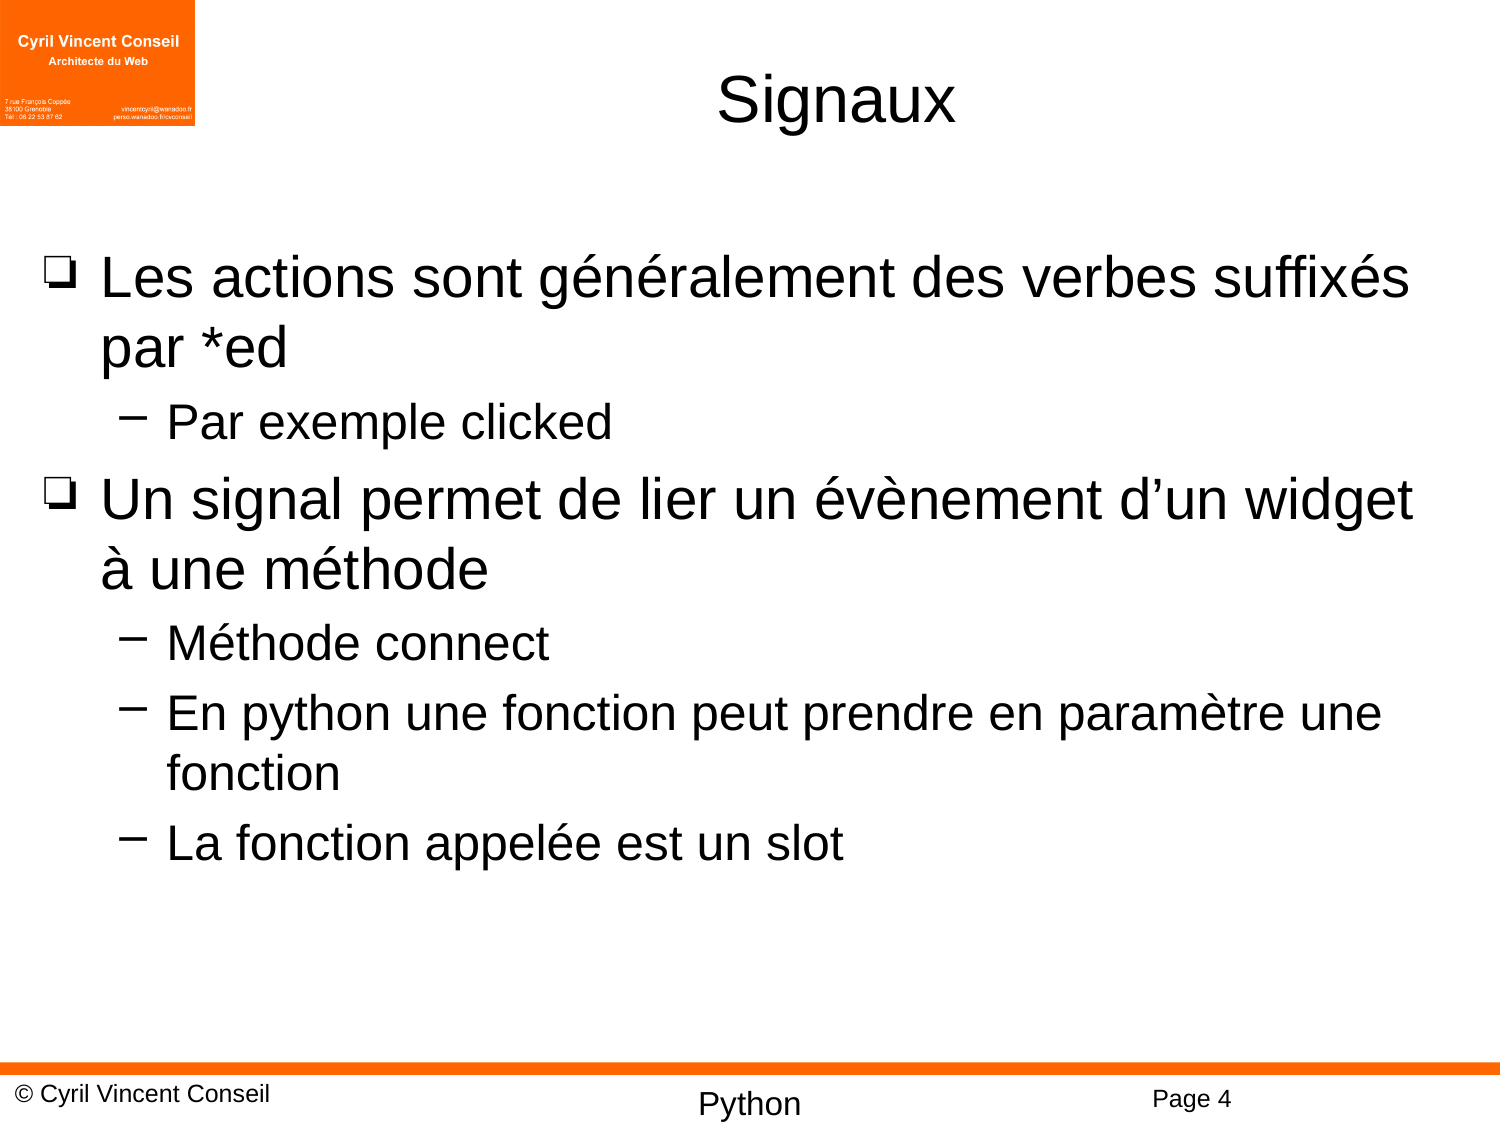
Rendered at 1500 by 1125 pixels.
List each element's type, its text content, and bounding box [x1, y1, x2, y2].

picture [0, 0, 195, 126]
list Les actions sont généralement des verbes suffixés par *ed Par exemple clicked Un signal permet de lier un évènement d’un widget à une méthode Méthode connect En python une fonction peut prendre en paramètre une fonction La fonction appelée est un slot [29, 231, 1468, 1059]
title Signaux [194, 2, 1480, 190]
